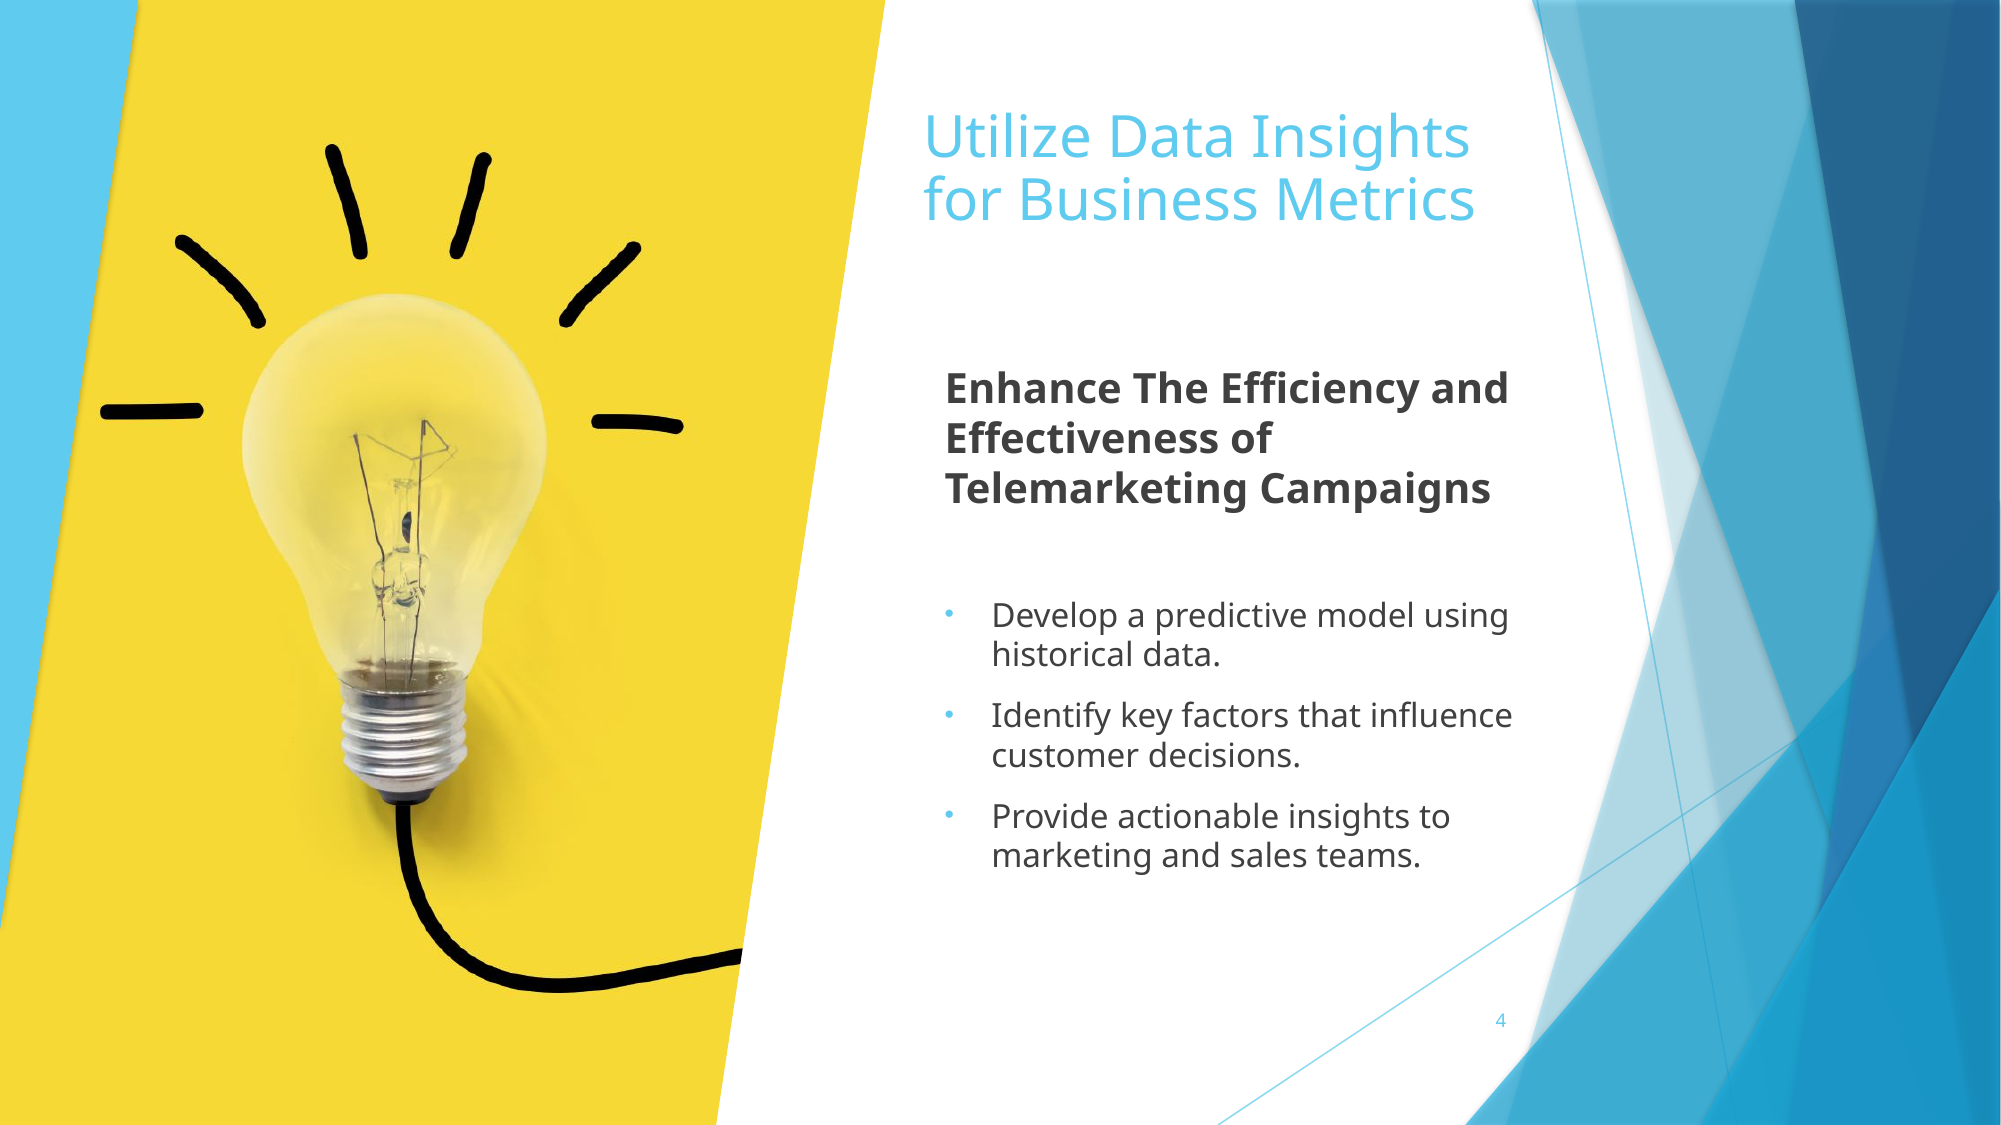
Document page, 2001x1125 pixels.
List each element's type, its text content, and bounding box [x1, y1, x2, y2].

picture [0, 0, 886, 1125]
list Enhance The Efficiency and Effectiveness of Telemarketing Campaigns Develop a predictive model using historical data. Identify key factors that influence customer decisions. Provide actionable insights to marketing and sales teams. [890, 354, 1601, 992]
title Utilize Data Insights for Business Metrics [908, 99, 1522, 317]
slide_number 4 [1450, 991, 1522, 1051]
